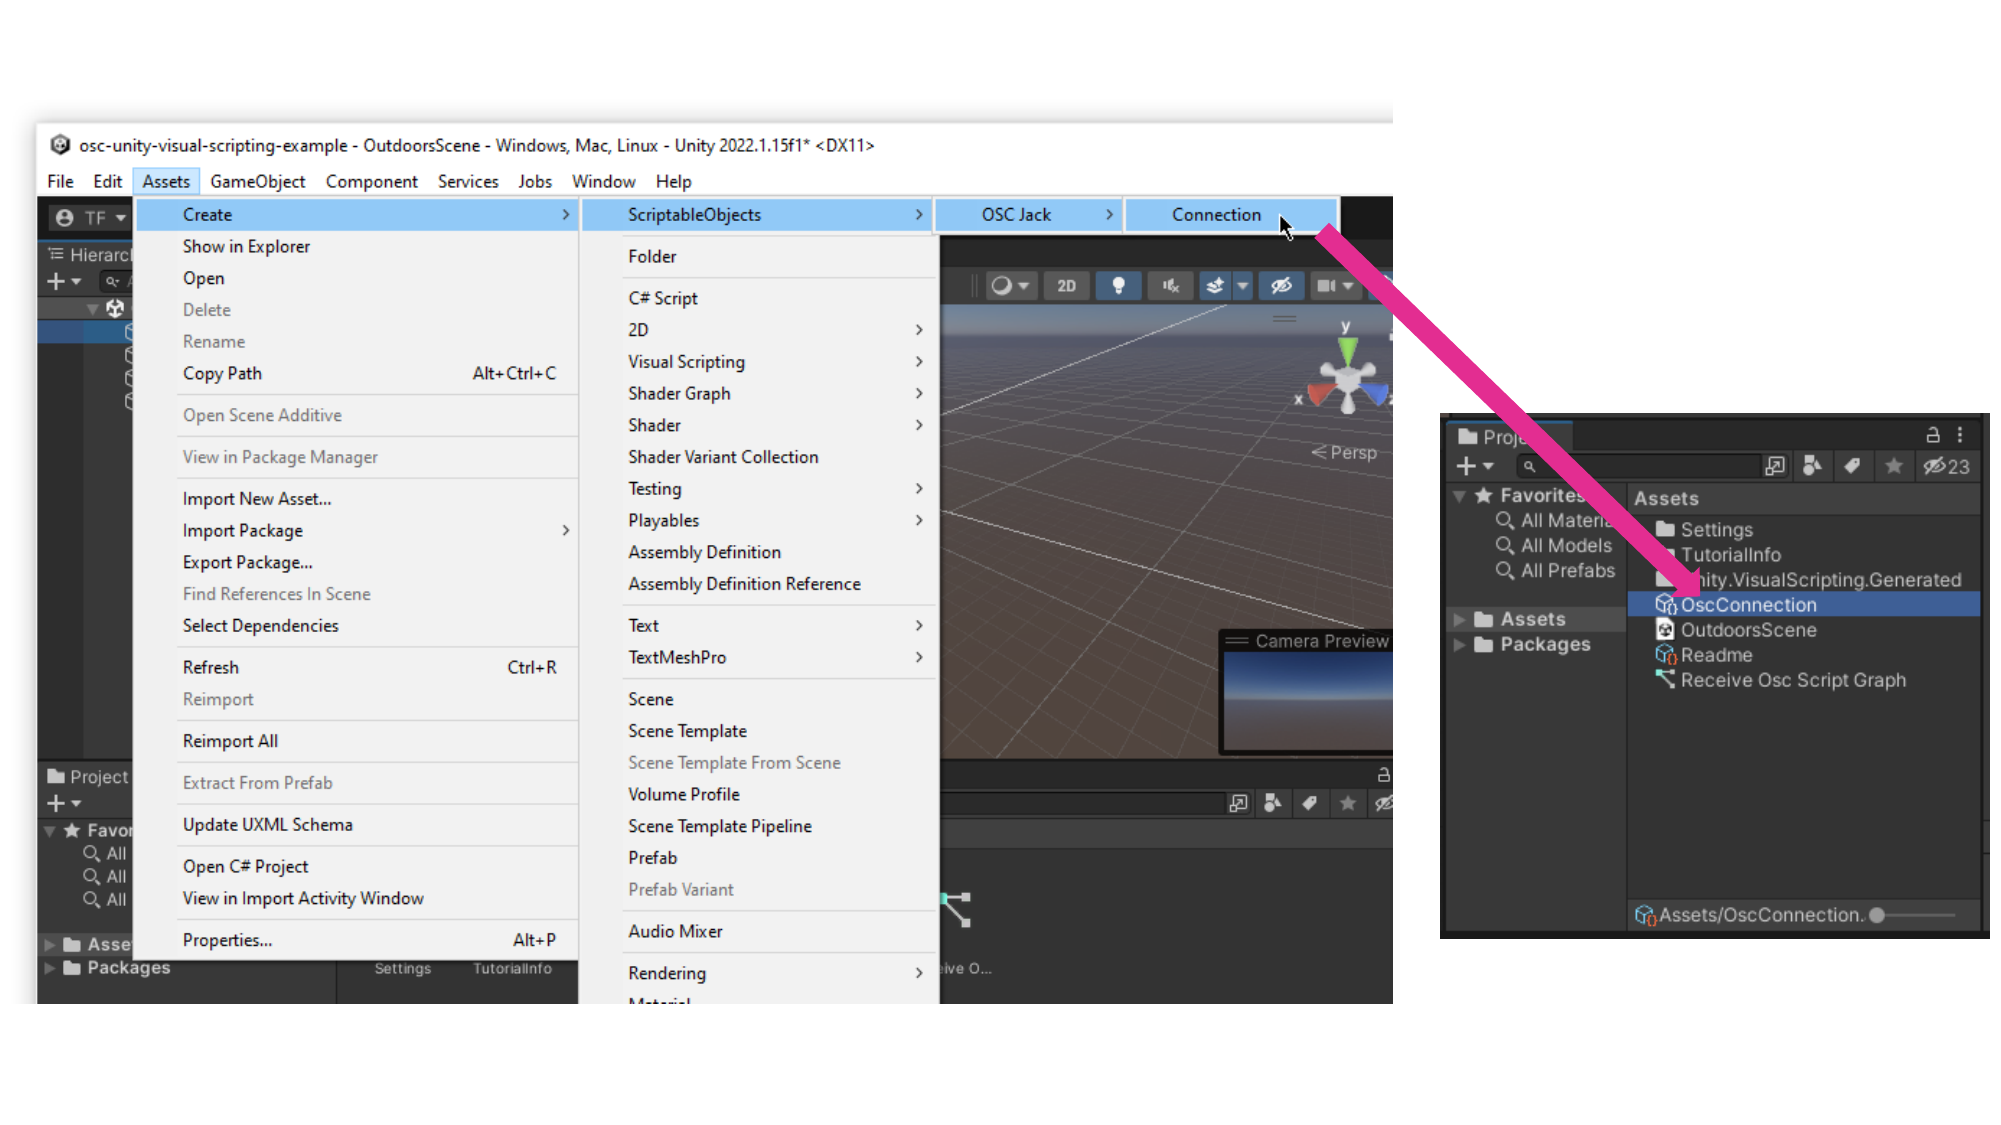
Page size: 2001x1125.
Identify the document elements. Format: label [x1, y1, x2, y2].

picture [0, 84, 1393, 1005]
picture [1440, 413, 1990, 939]
text_box [1393, 283, 1528, 413]
